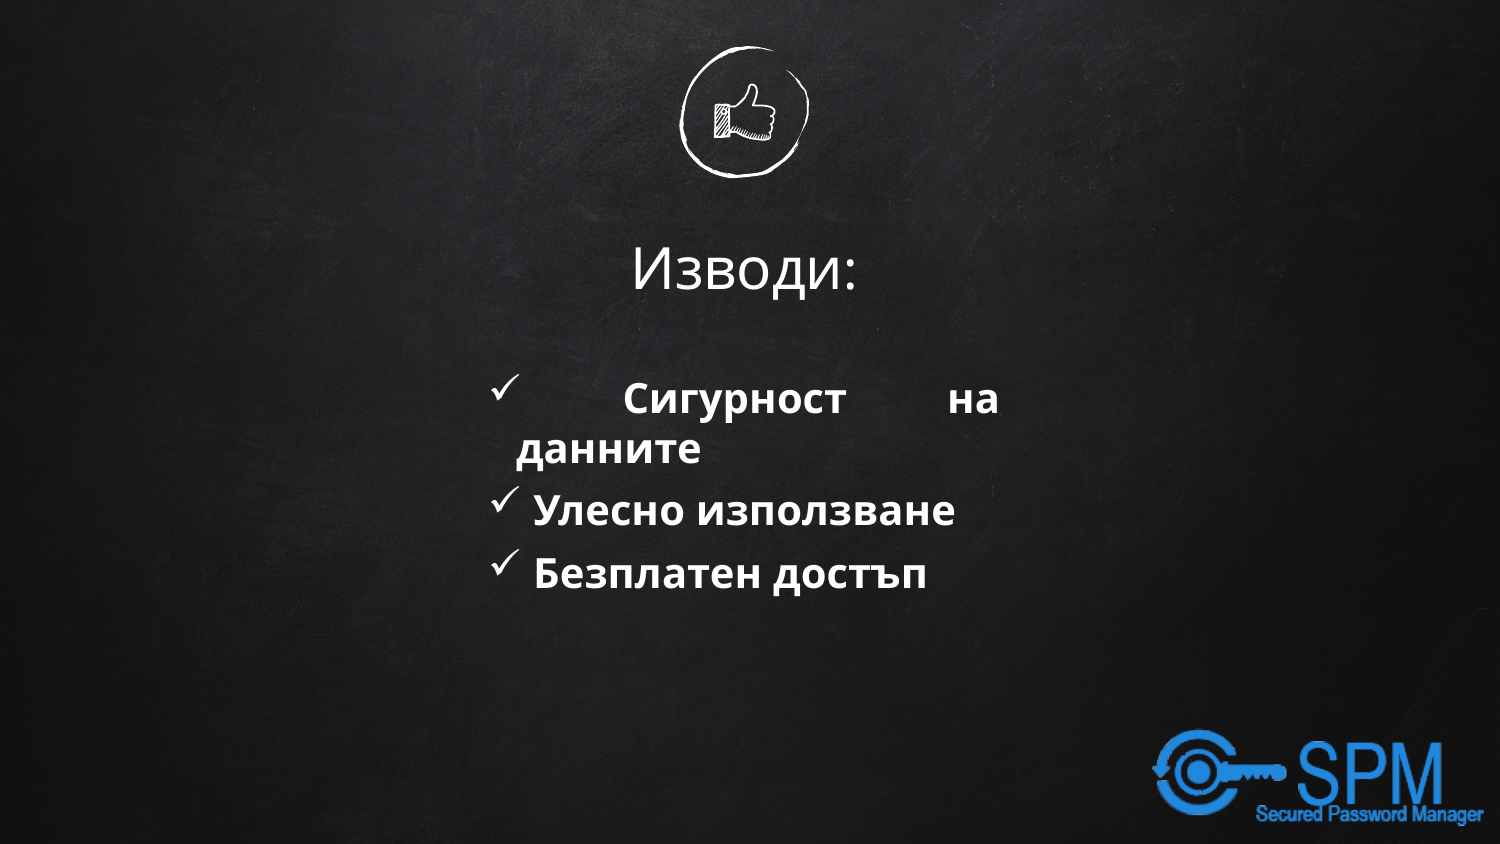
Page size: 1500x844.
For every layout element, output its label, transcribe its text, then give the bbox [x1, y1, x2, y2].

title Изводи: [0, 215, 1496, 357]
picture [0, 0, 1500, 844]
text_box Сигурност на данните Улесно използване Безплатен достъп [472, 356, 1016, 598]
text_box [713, 83, 776, 141]
text_box [679, 46, 809, 179]
